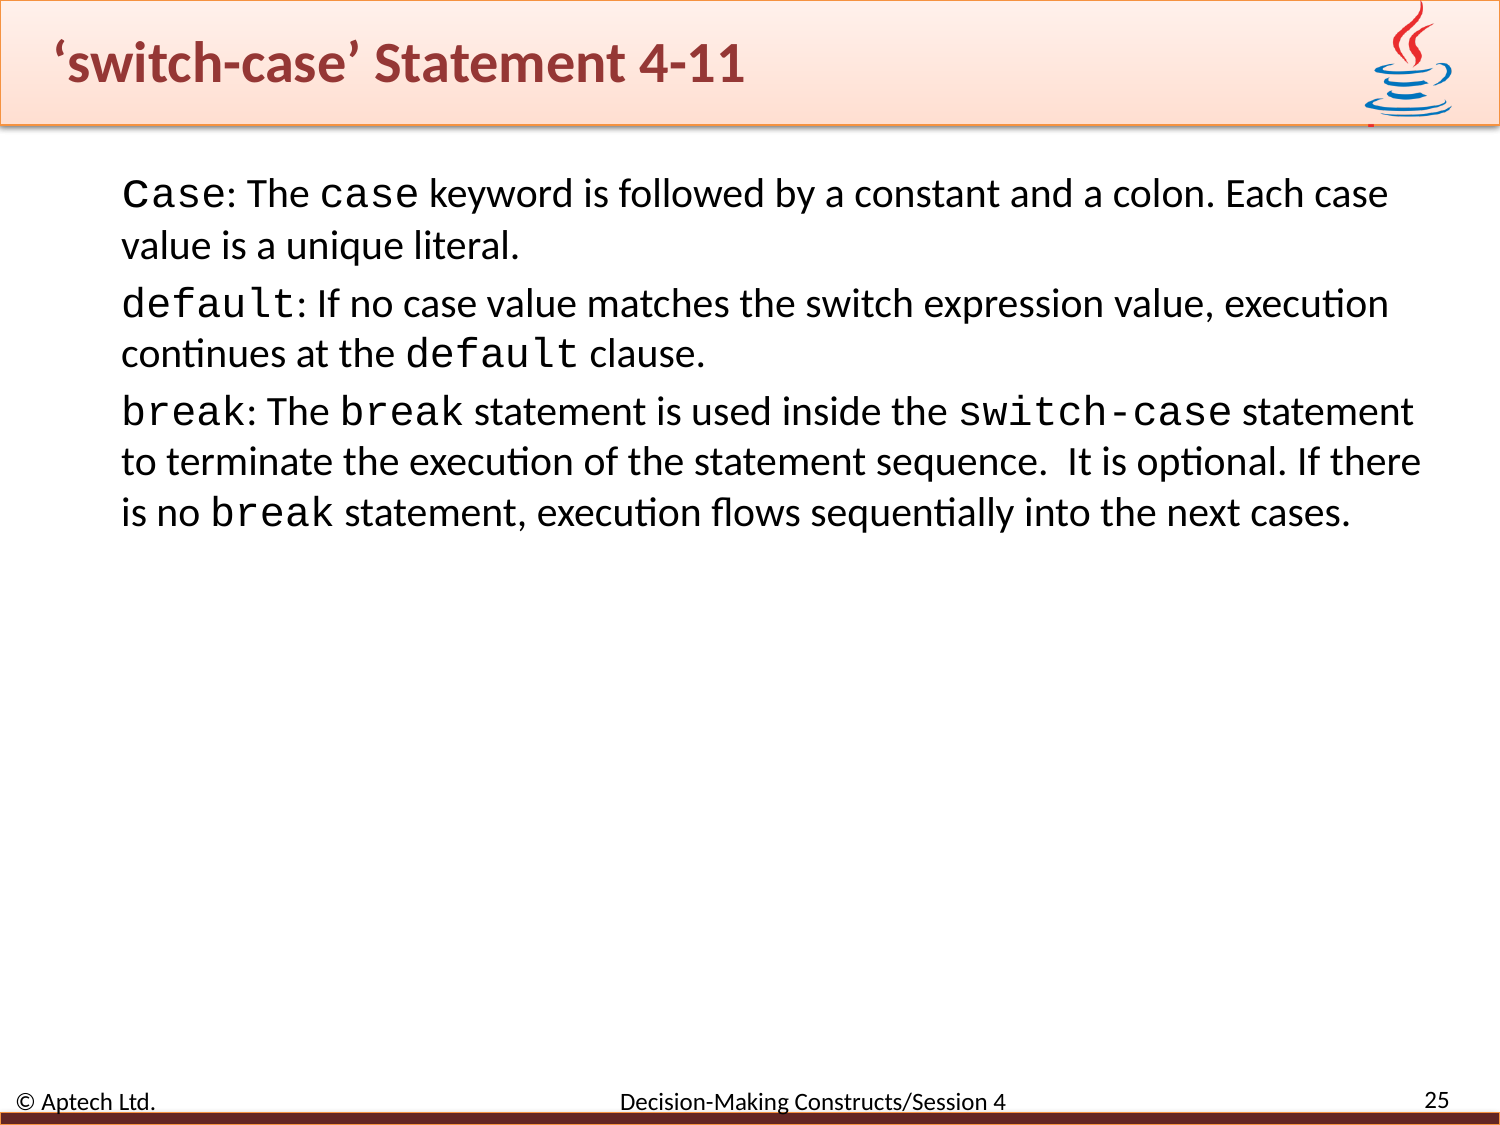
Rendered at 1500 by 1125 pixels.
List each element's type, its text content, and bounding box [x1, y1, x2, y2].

picture [1362, 0, 1454, 127]
footer © Aptech Ltd. Decision-Making Constructs/Session 4 [0, 1087, 1325, 1113]
title ‘switch-case’ Statement 4-11 [37, 24, 1288, 93]
slide_number 25 [1337, 1084, 1465, 1113]
list case: The case keyword is followed by a constant and a colon. Each case value is a unique literal. default: If no case value matches the switch expression value, execution continues at the default clause. break: The break statement is used inside the switch-case statement to terminate the execution of the statement sequence. It is optional. If there is no break statement, execution flows sequentially into the next cases. [49, 149, 1463, 1013]
